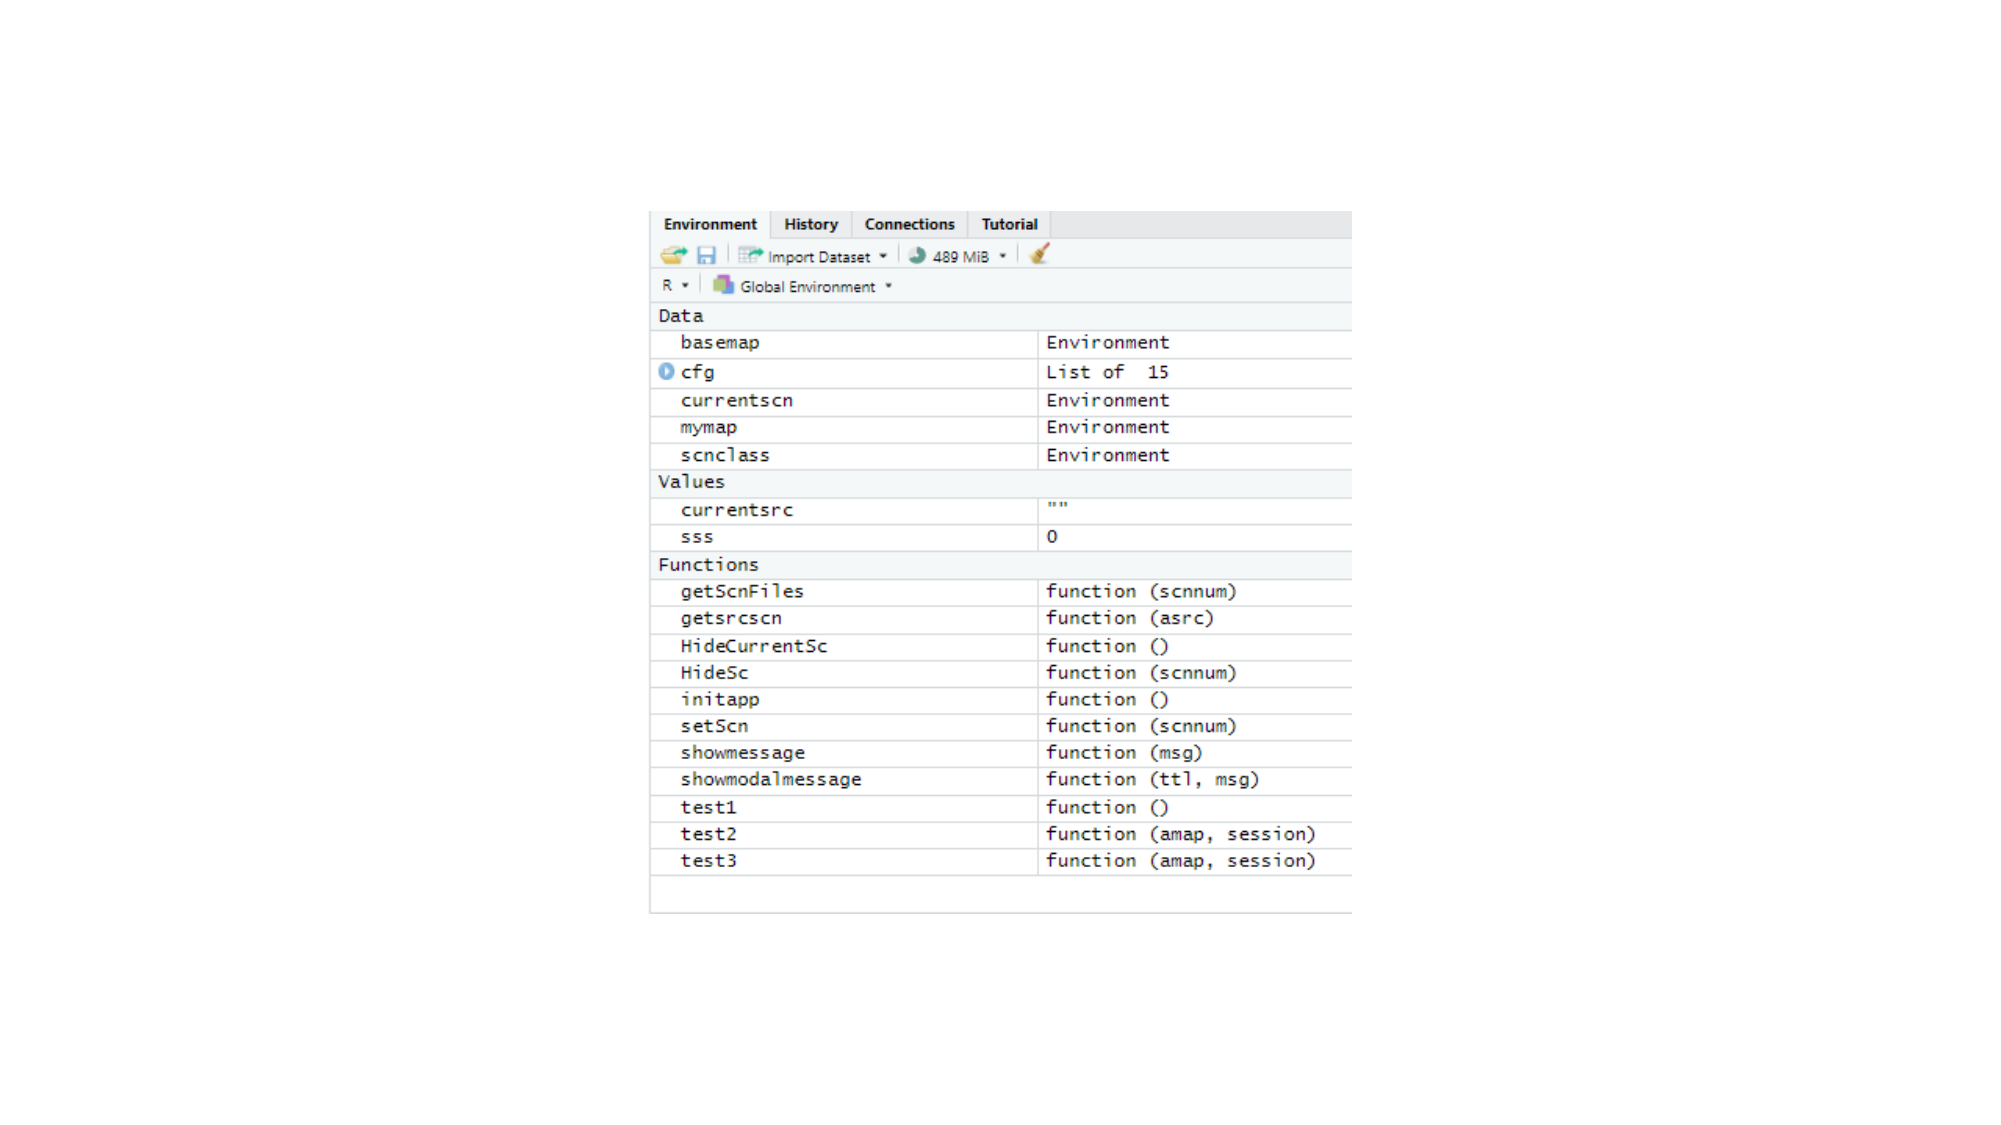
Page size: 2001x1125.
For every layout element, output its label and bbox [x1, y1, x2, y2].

picture [648, 211, 1352, 914]
